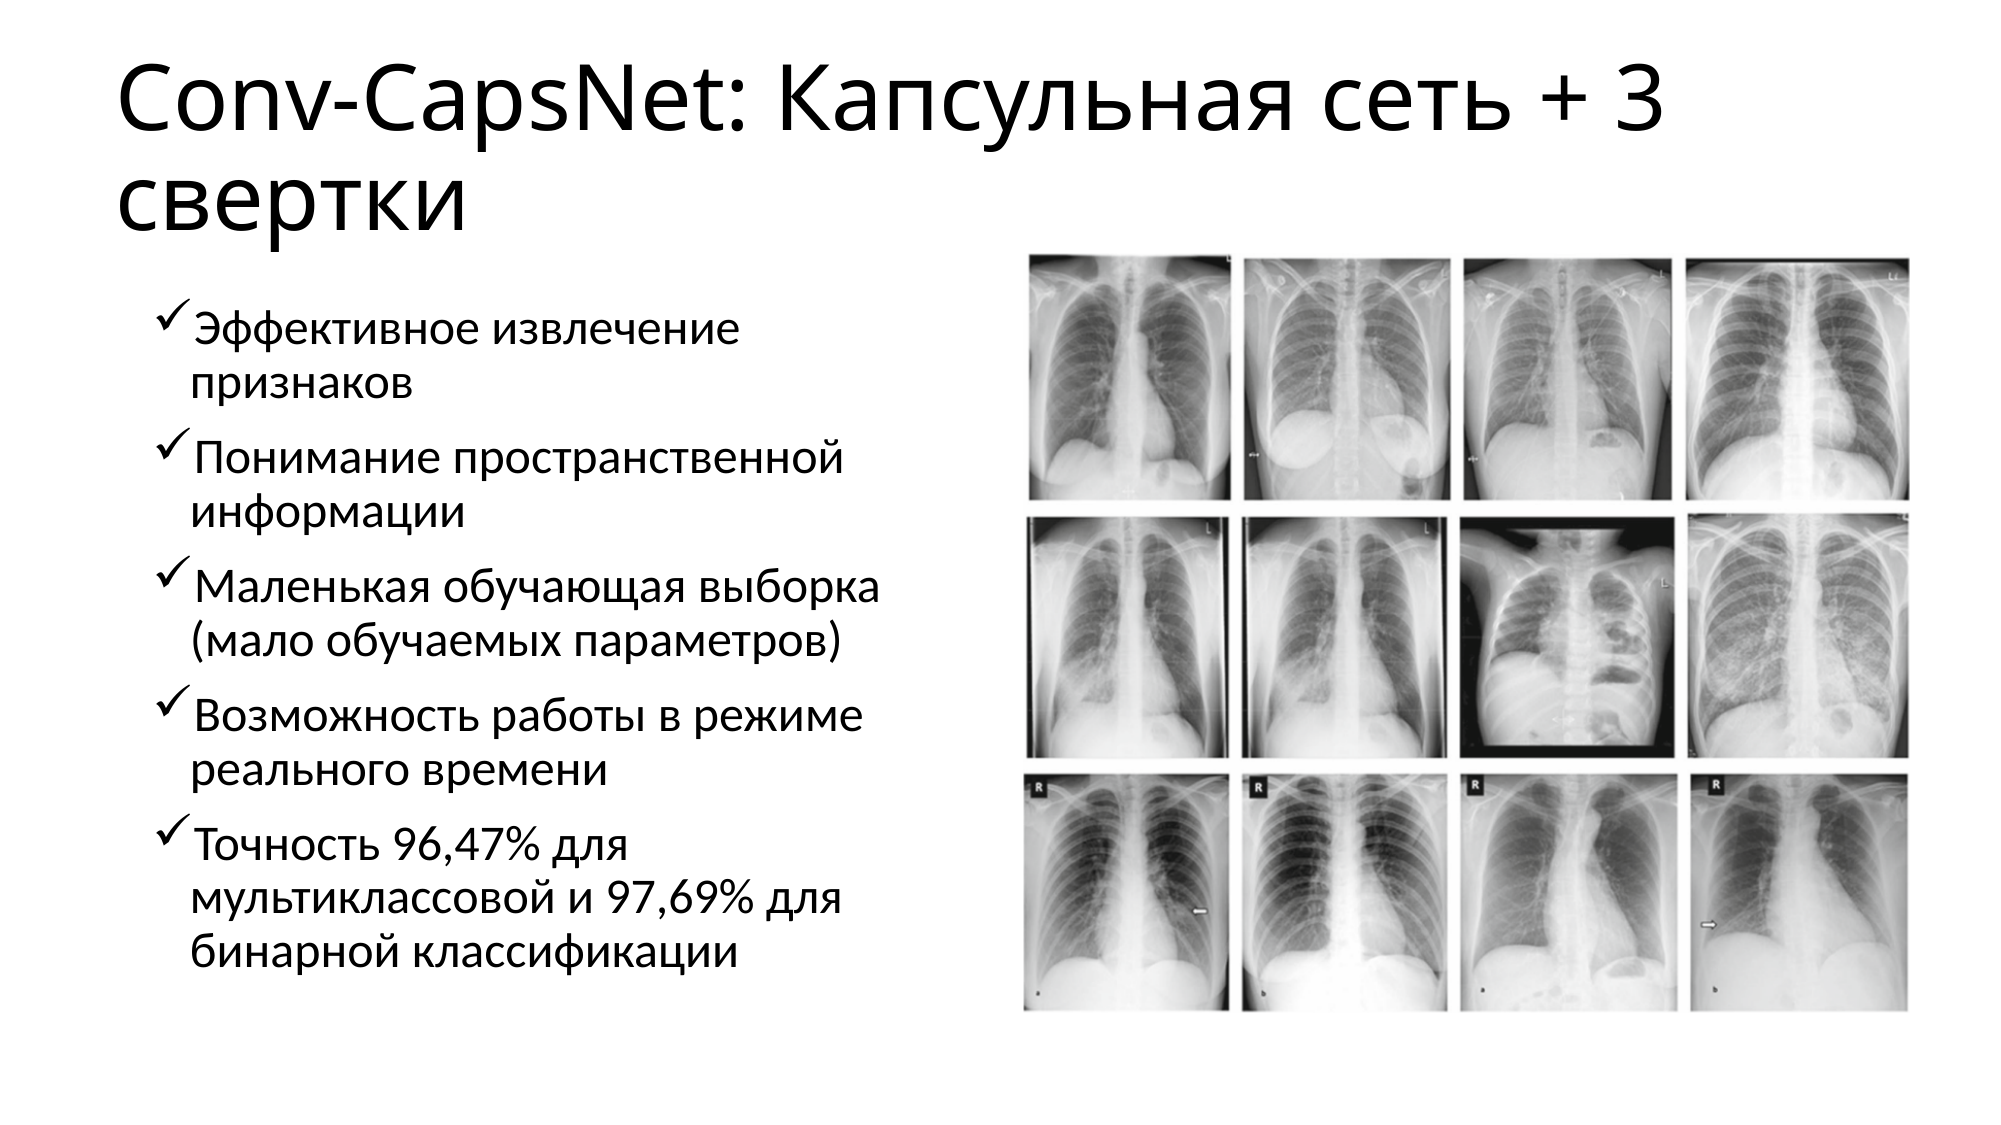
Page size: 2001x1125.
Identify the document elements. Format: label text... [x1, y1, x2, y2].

list Эффективное извлечение признаков Понимание пространственной информации Маленькая обучающая выборка (мало обучаемых параметров) Возможность работы в режиме реального времени Точность 96,47% для мультиклассовой и 97,69% для бинарной классификации [137, 294, 936, 1008]
title Conv-CapsNet: Капсульная сеть + 3 свертки [100, 41, 1855, 260]
picture [1023, 246, 1921, 1025]
